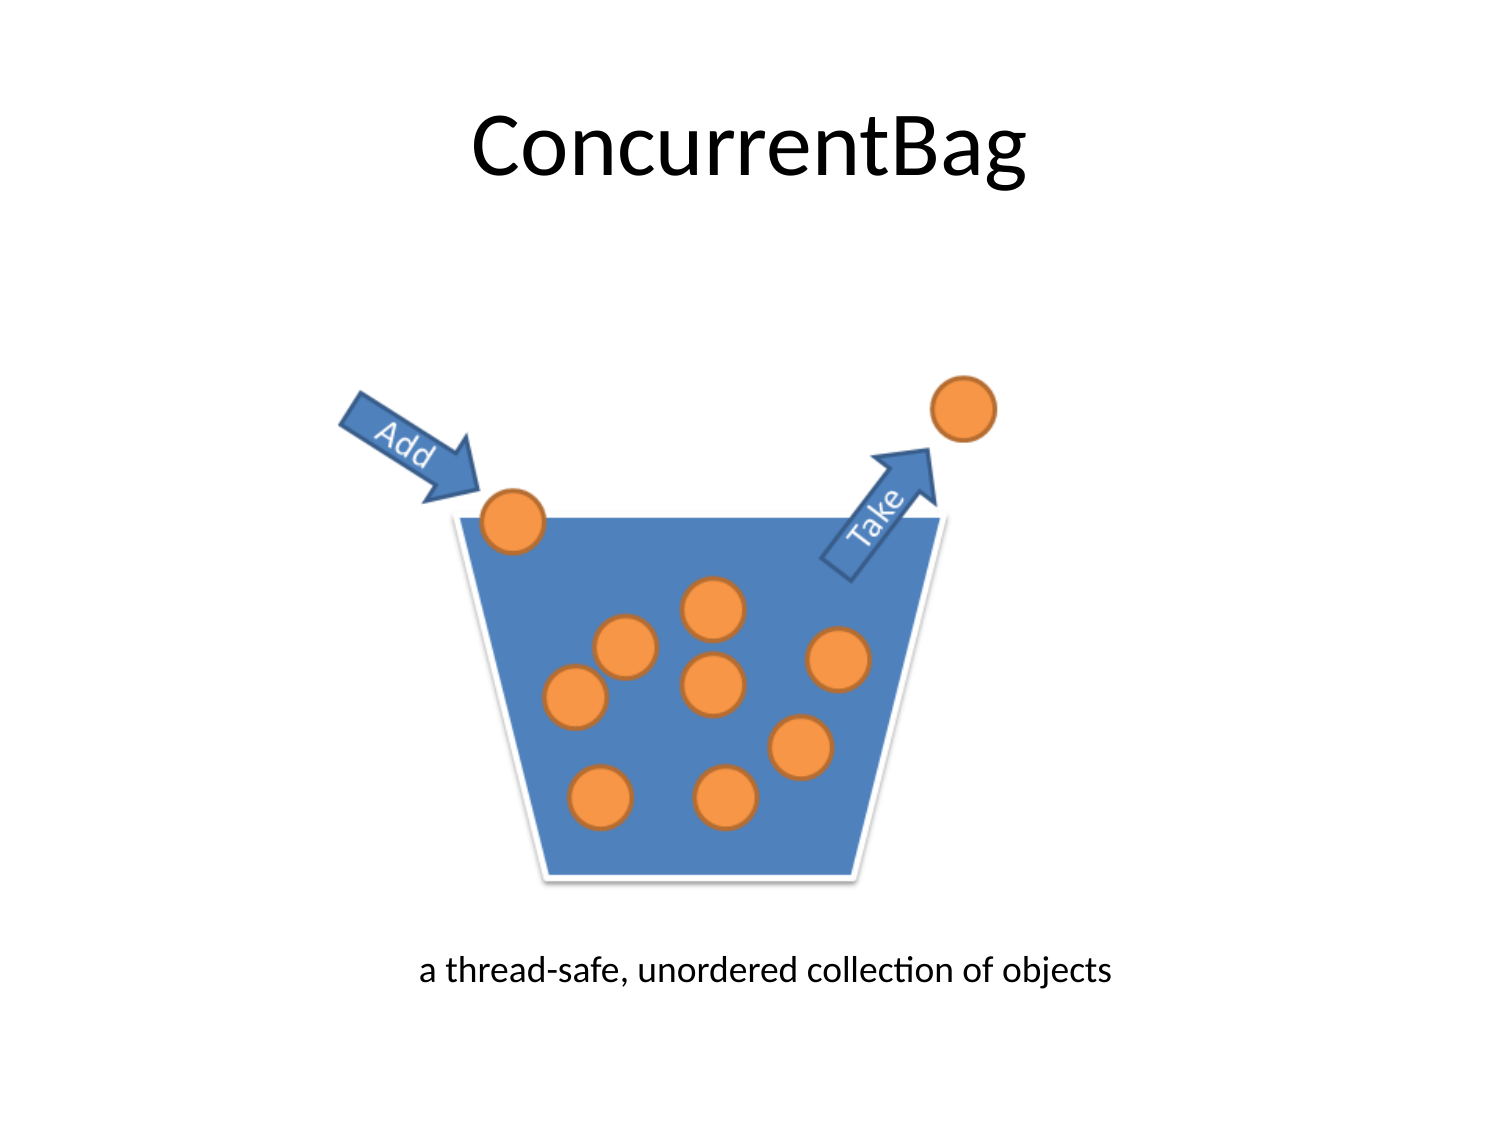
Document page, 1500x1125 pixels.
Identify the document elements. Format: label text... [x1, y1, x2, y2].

title ConcurrentBag [75, 45, 1425, 233]
picture [337, 374, 999, 894]
text_box a thread-safe, unordered collection of objects [404, 937, 1129, 998]
